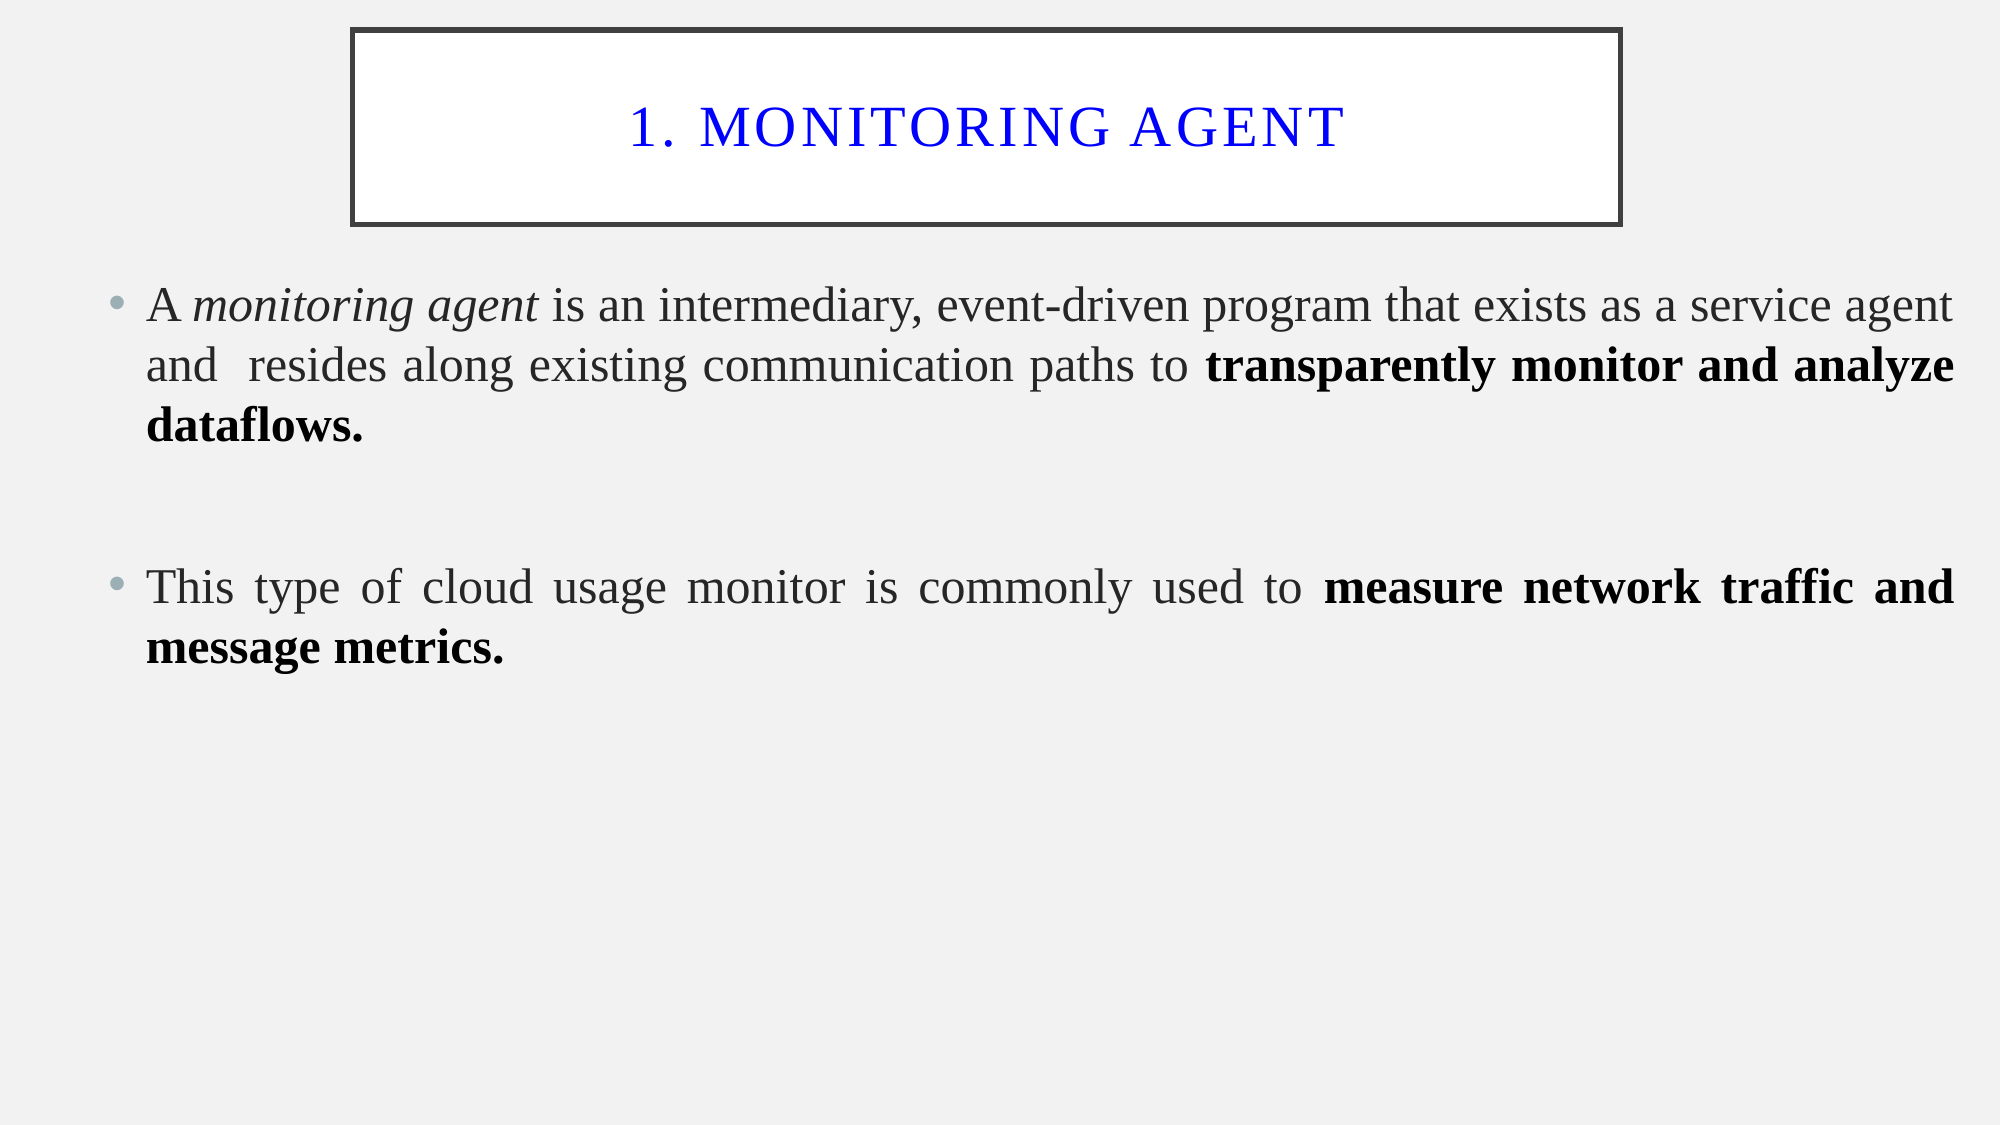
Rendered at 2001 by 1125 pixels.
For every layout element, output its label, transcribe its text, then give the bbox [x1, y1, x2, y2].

title 1. Monitoring agent [350, 27, 1623, 227]
list A monitoring agent is an intermediary, event-driven program that exists as a service agent and resides along existing communication paths to transparently monitor and analyze dataflows. This type of cloud usage monitor is commonly used to measure network traffic and message metrics. [93, 264, 1970, 957]
